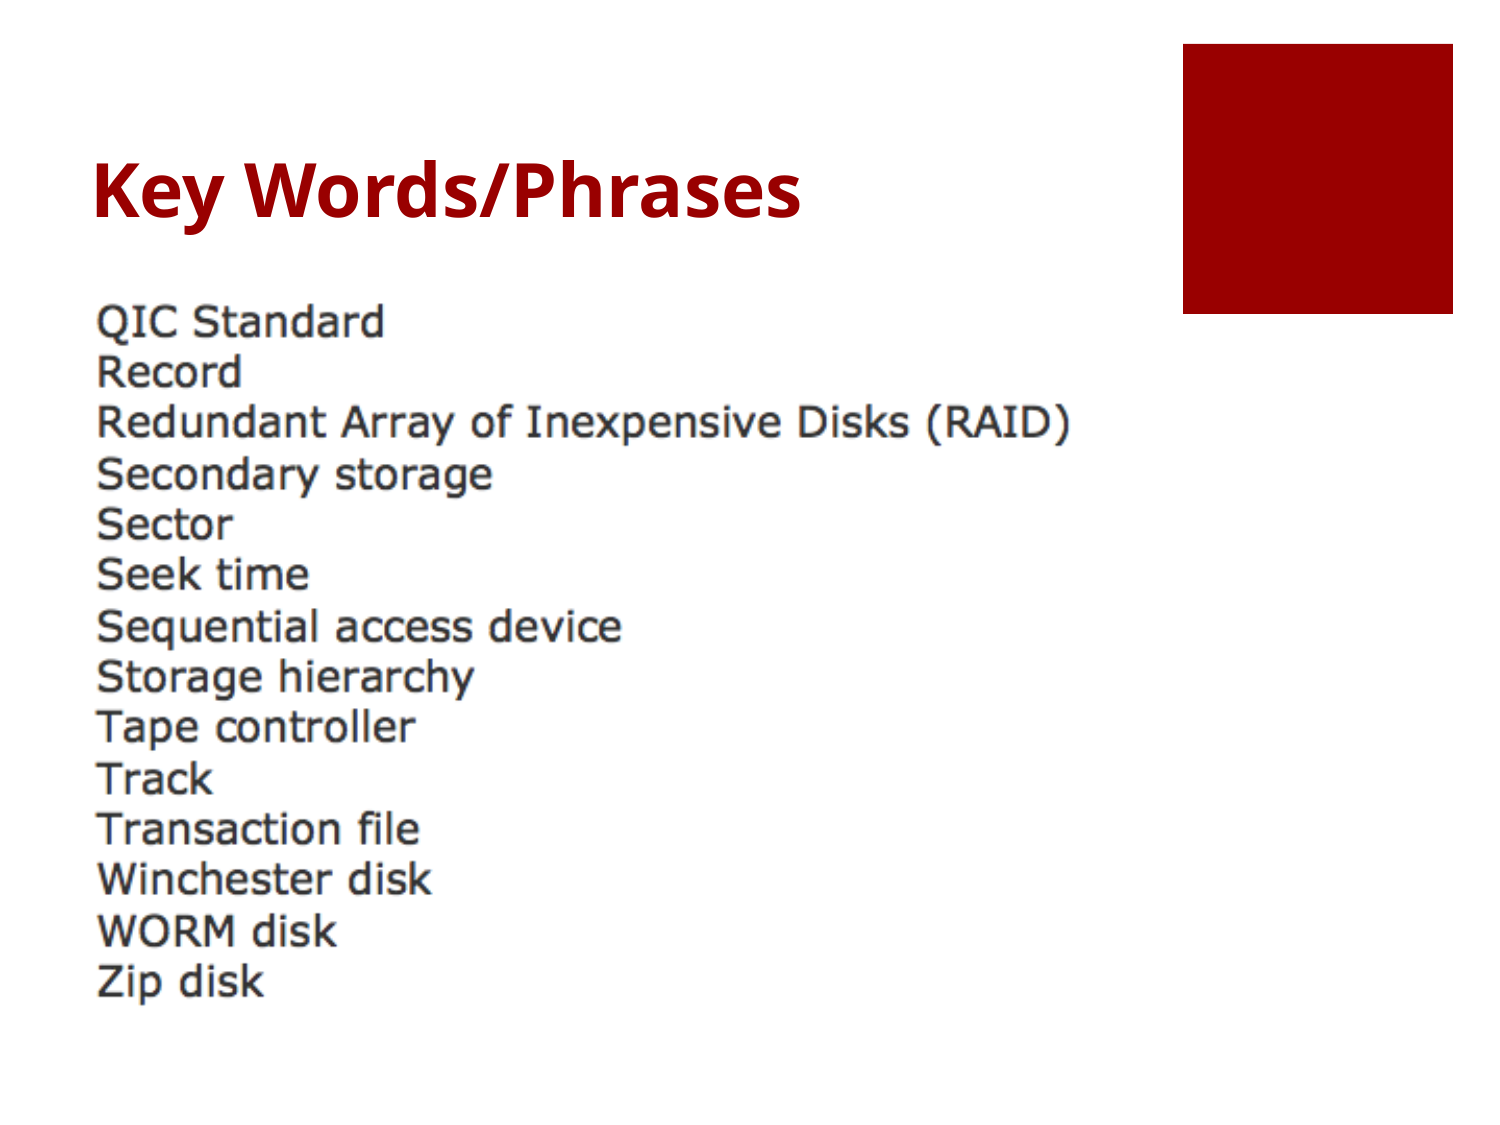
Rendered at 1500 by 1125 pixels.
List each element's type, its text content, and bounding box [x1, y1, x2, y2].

title Key Words/Phrases [75, 52, 1143, 241]
picture [84, 296, 1078, 1014]
